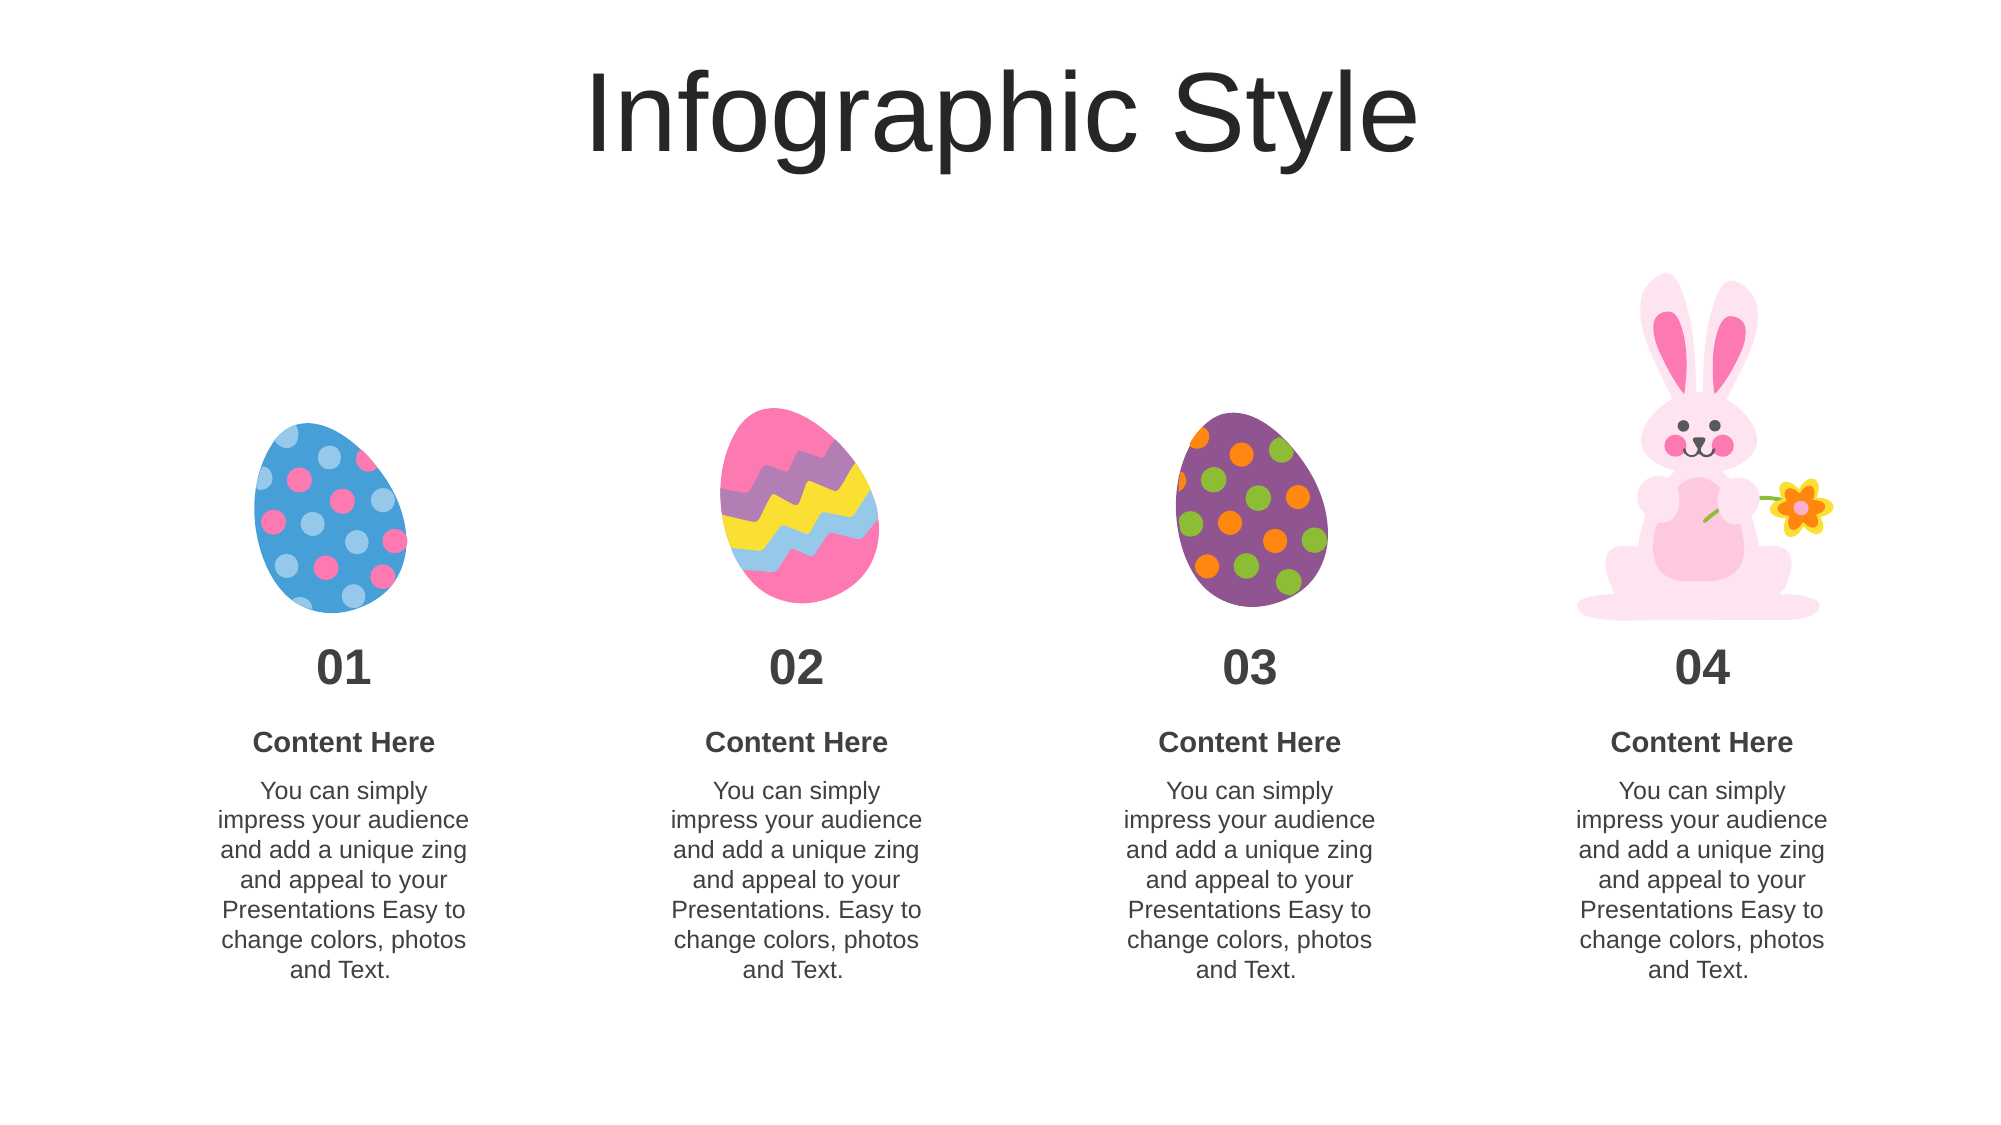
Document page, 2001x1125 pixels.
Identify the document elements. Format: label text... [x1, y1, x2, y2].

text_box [1165, 421, 1326, 609]
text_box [1576, 273, 1834, 621]
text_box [1558, 716, 1847, 994]
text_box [254, 423, 408, 614]
list Infographic Style [53, 55, 1952, 175]
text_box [1105, 716, 1395, 994]
text_box 03 [1200, 627, 1300, 703]
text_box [652, 716, 941, 994]
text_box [720, 403, 873, 604]
text_box 02 [747, 627, 847, 703]
text_box 01 [294, 627, 394, 703]
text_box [199, 716, 489, 994]
text_box 04 [1652, 627, 1752, 703]
